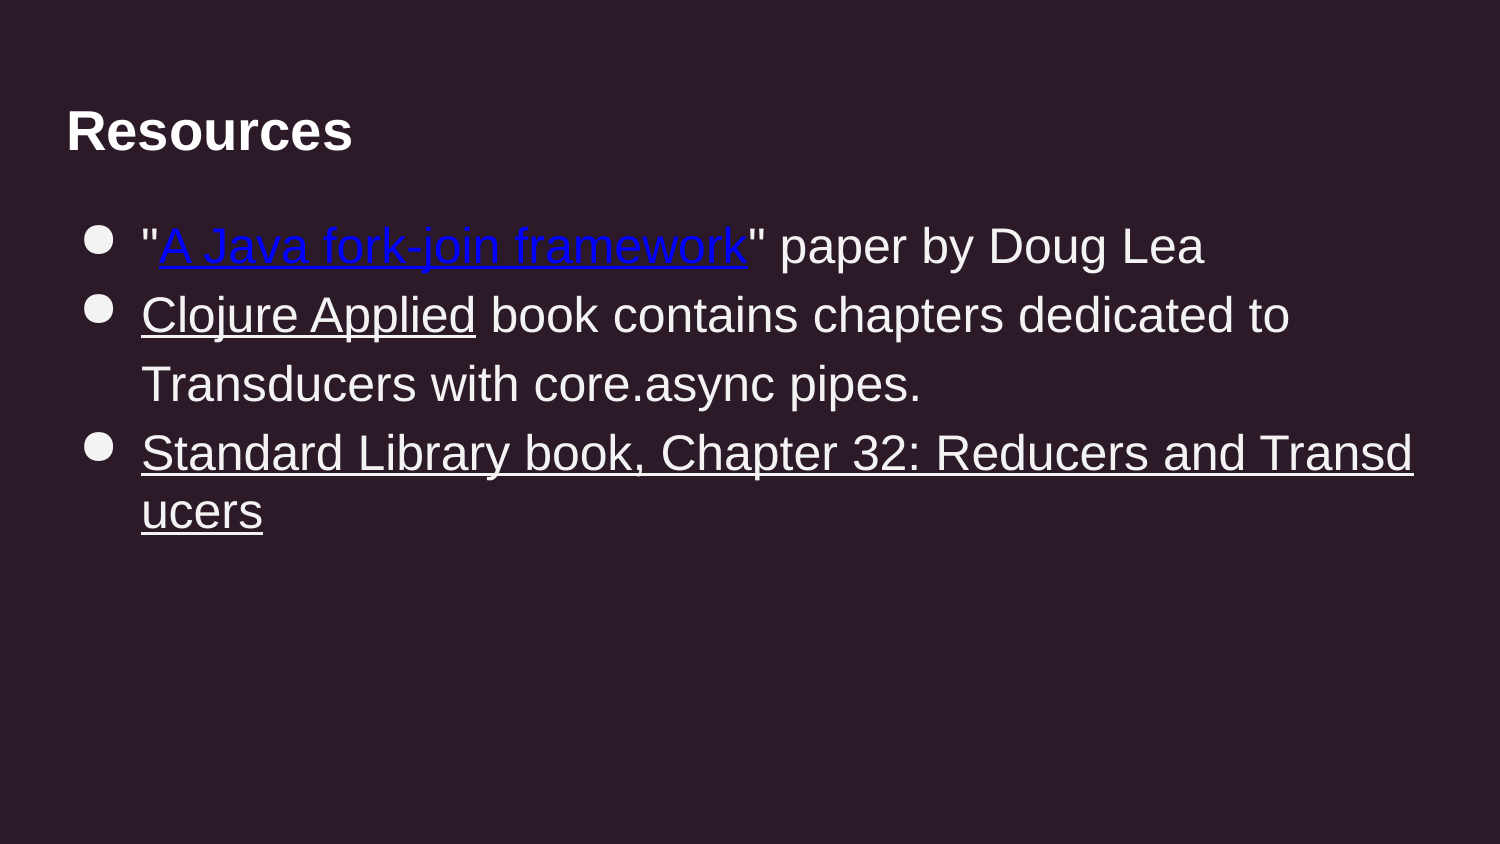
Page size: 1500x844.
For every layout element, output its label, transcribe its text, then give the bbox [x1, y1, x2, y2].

list "A Java fork-join framework" paper by Doug Lea Clojure Applied book contains chapters dedicated to Transducers with core.async pipes. Standard Library book, Chapter 32: Reducers and Transducers [50, 188, 1450, 750]
title Resources [50, 78, 1450, 174]
